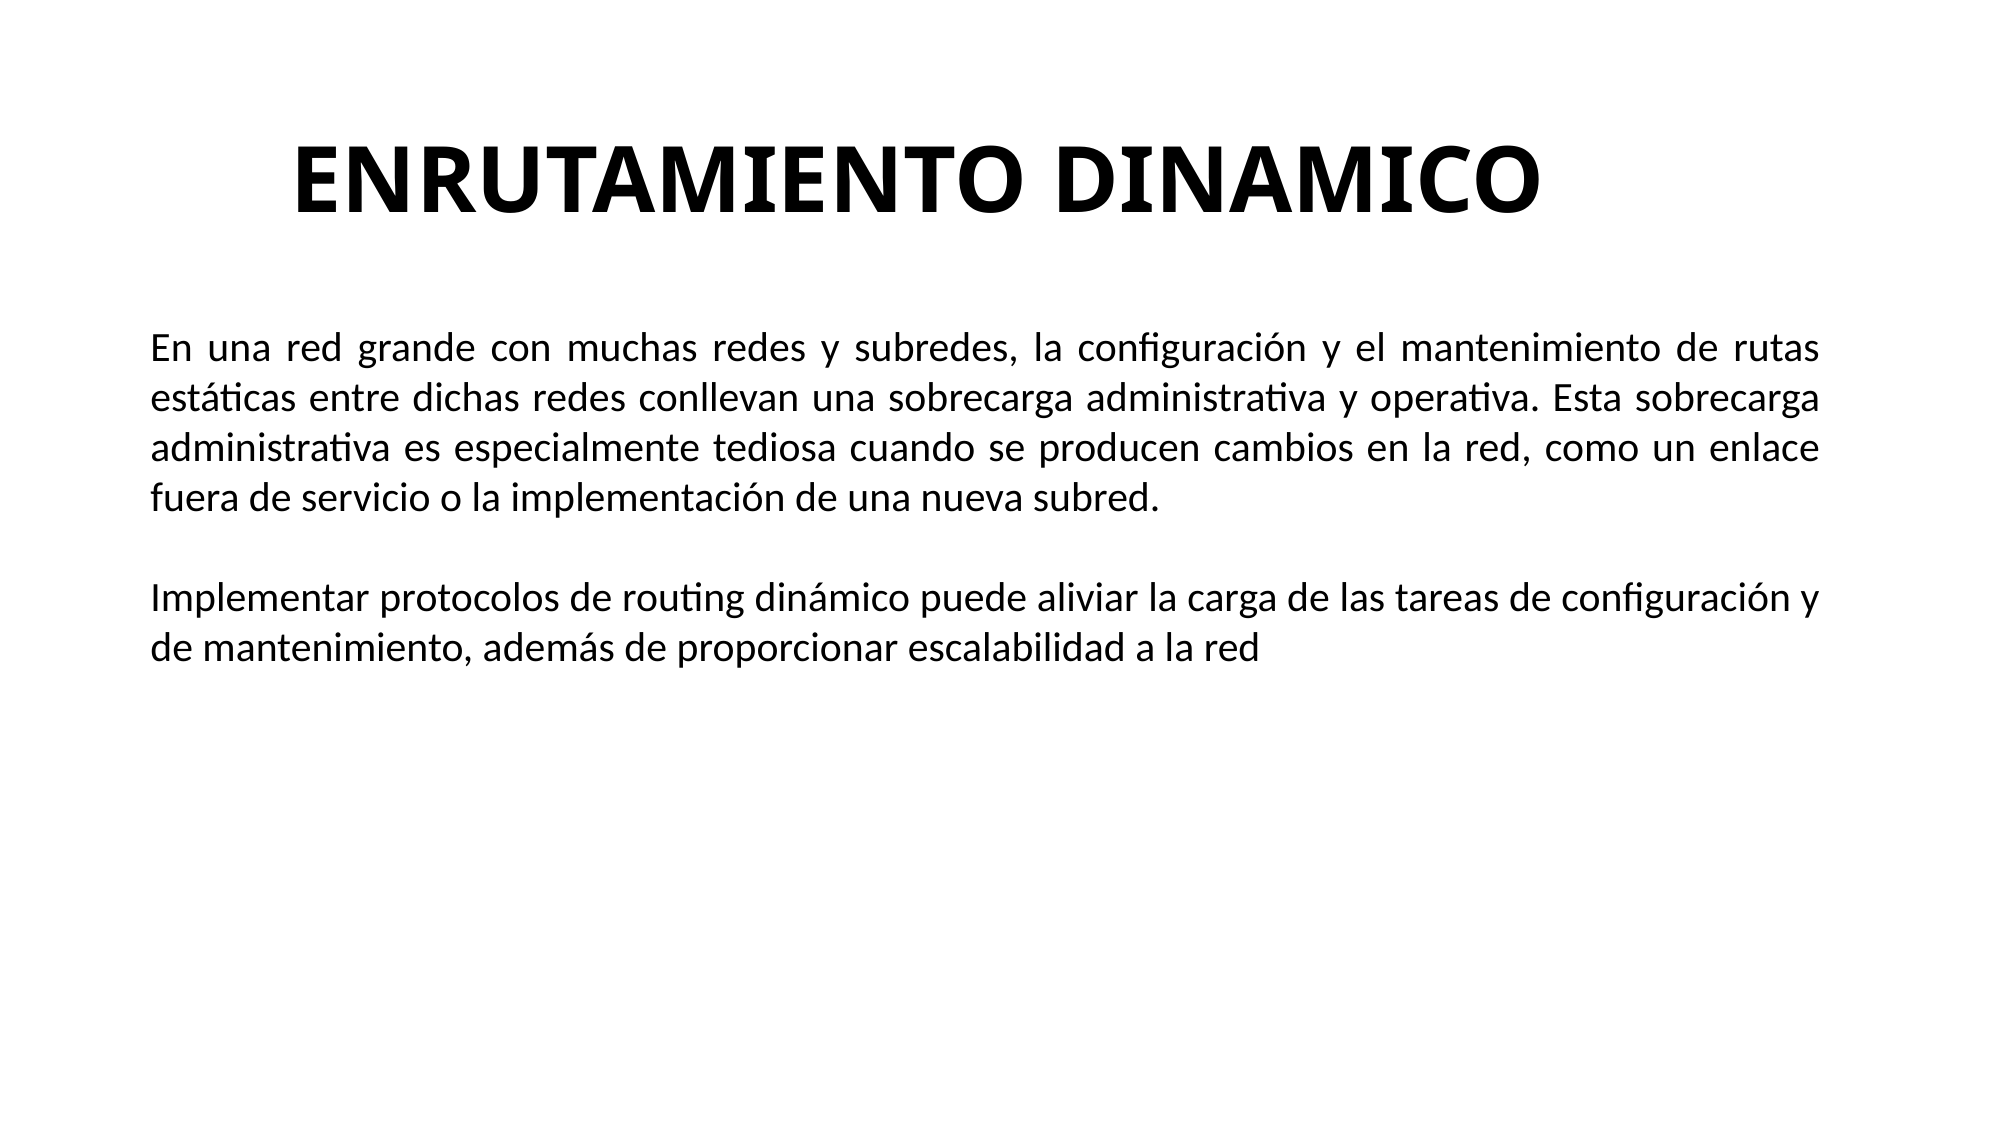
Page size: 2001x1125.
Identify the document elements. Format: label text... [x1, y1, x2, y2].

title ENRUTAMIENTO DINAMICO [275, 123, 1760, 243]
text_box En una red grande con muchas redes y subredes, la configuración y el mantenimiento de rutas estáticas entre dichas redes conllevan una sobrecarga administrativa y operativa. Esta sobrecarga administrativa es especialmente tediosa cuando se producen cambios en la red, como un enlace fuera de servicio o la implementación de una nueva subred. Implementar protocolos de routing dinámico puede aliviar la carga de las tareas de configuración y de mantenimiento, además de proporcionar escalabilidad a la red [135, 312, 1836, 678]
